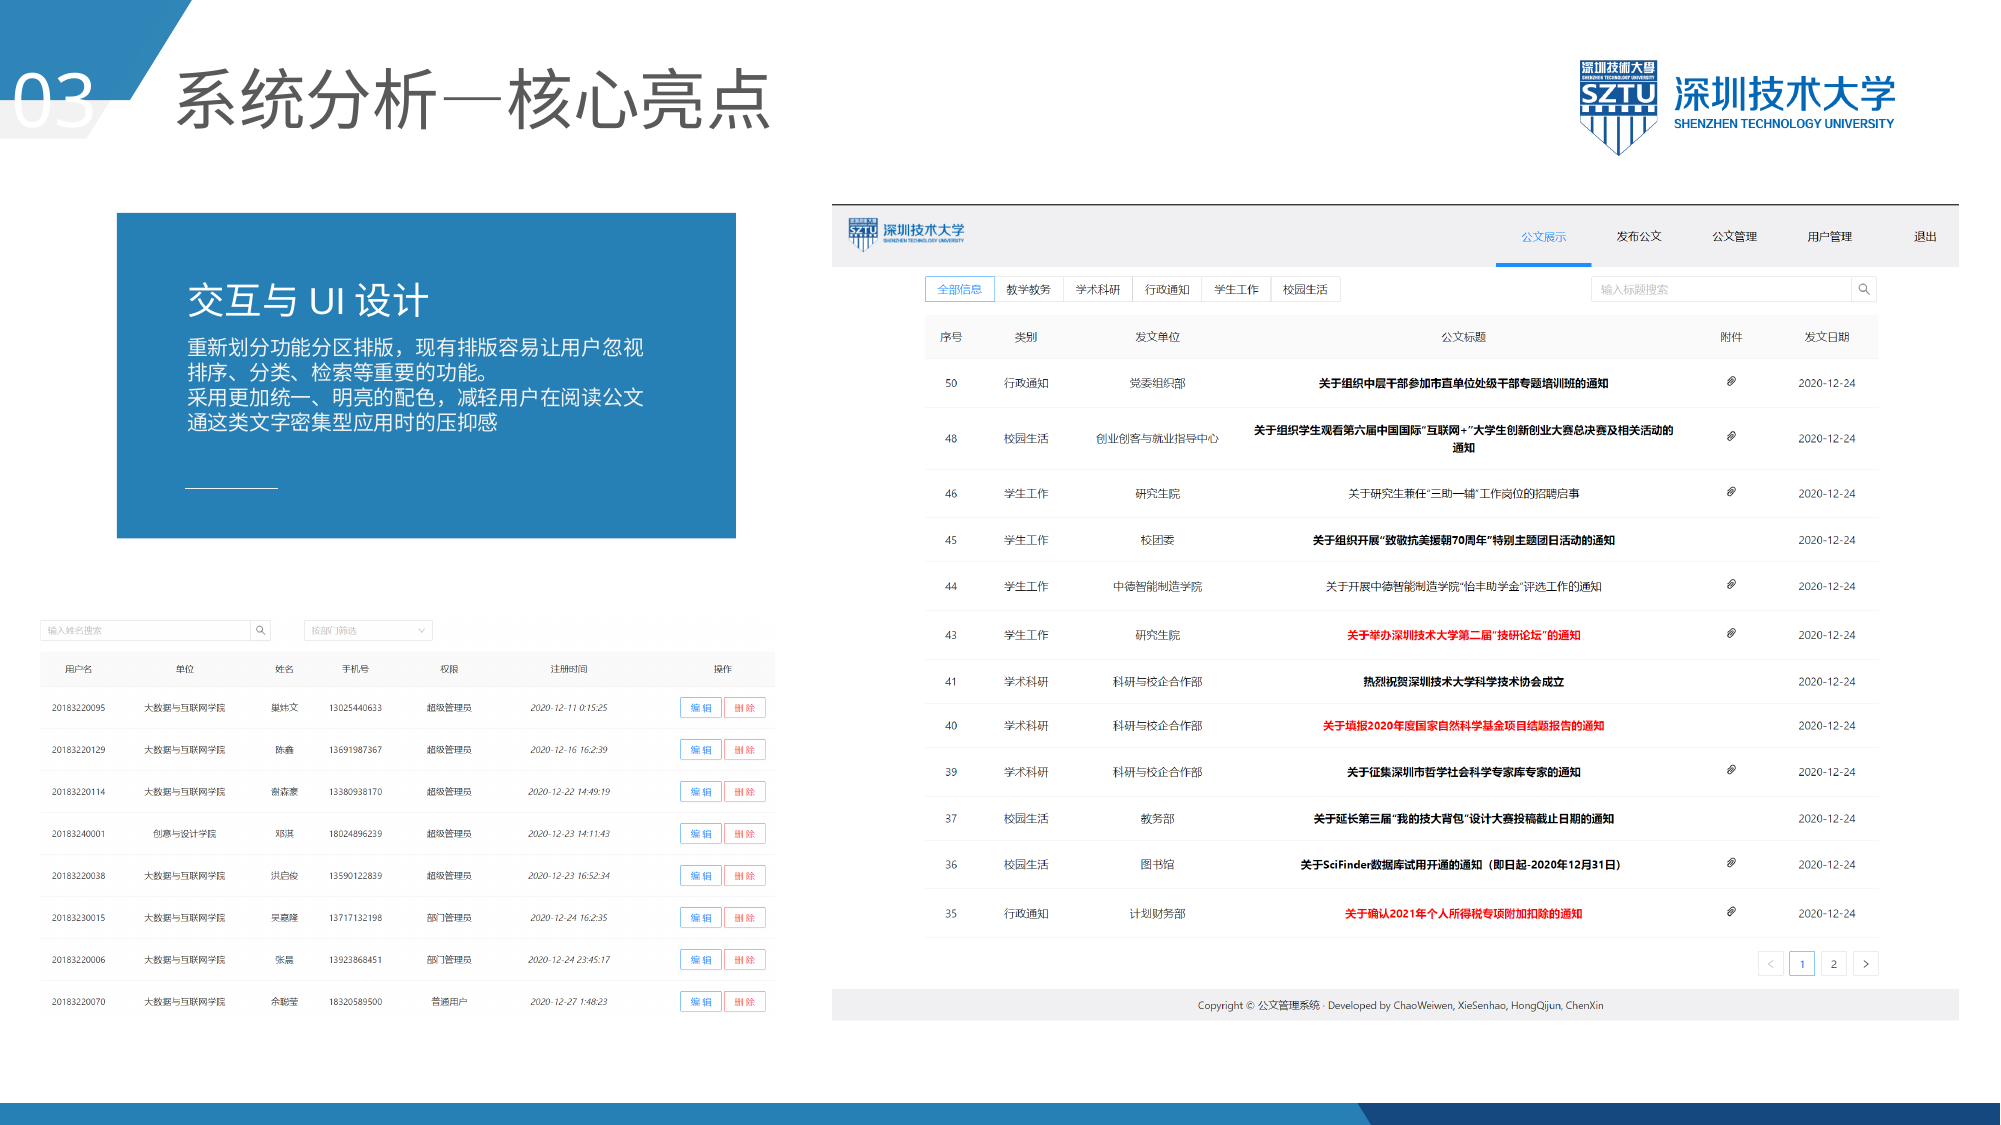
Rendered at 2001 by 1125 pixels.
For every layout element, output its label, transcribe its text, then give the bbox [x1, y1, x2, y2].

picture [37, 615, 775, 1021]
text_box 系统分析—核心亮点 [157, 50, 1000, 145]
text_box 交互与UI设计 [172, 270, 549, 330]
text_box [0, 0, 194, 102]
picture [832, 10, 1959, 1021]
text_box 重新划分功能分区排版，现有排版容易让用户忽视排序、分类、检索等重要的功能。 采用更加统一、明亮的配色，减轻用户在阅读公文通这类文字密集型应用时的压抑感 [172, 327, 659, 442]
text_box [116, 212, 737, 539]
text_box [0, 1103, 2000, 1125]
text_box 03 [0, 45, 113, 150]
